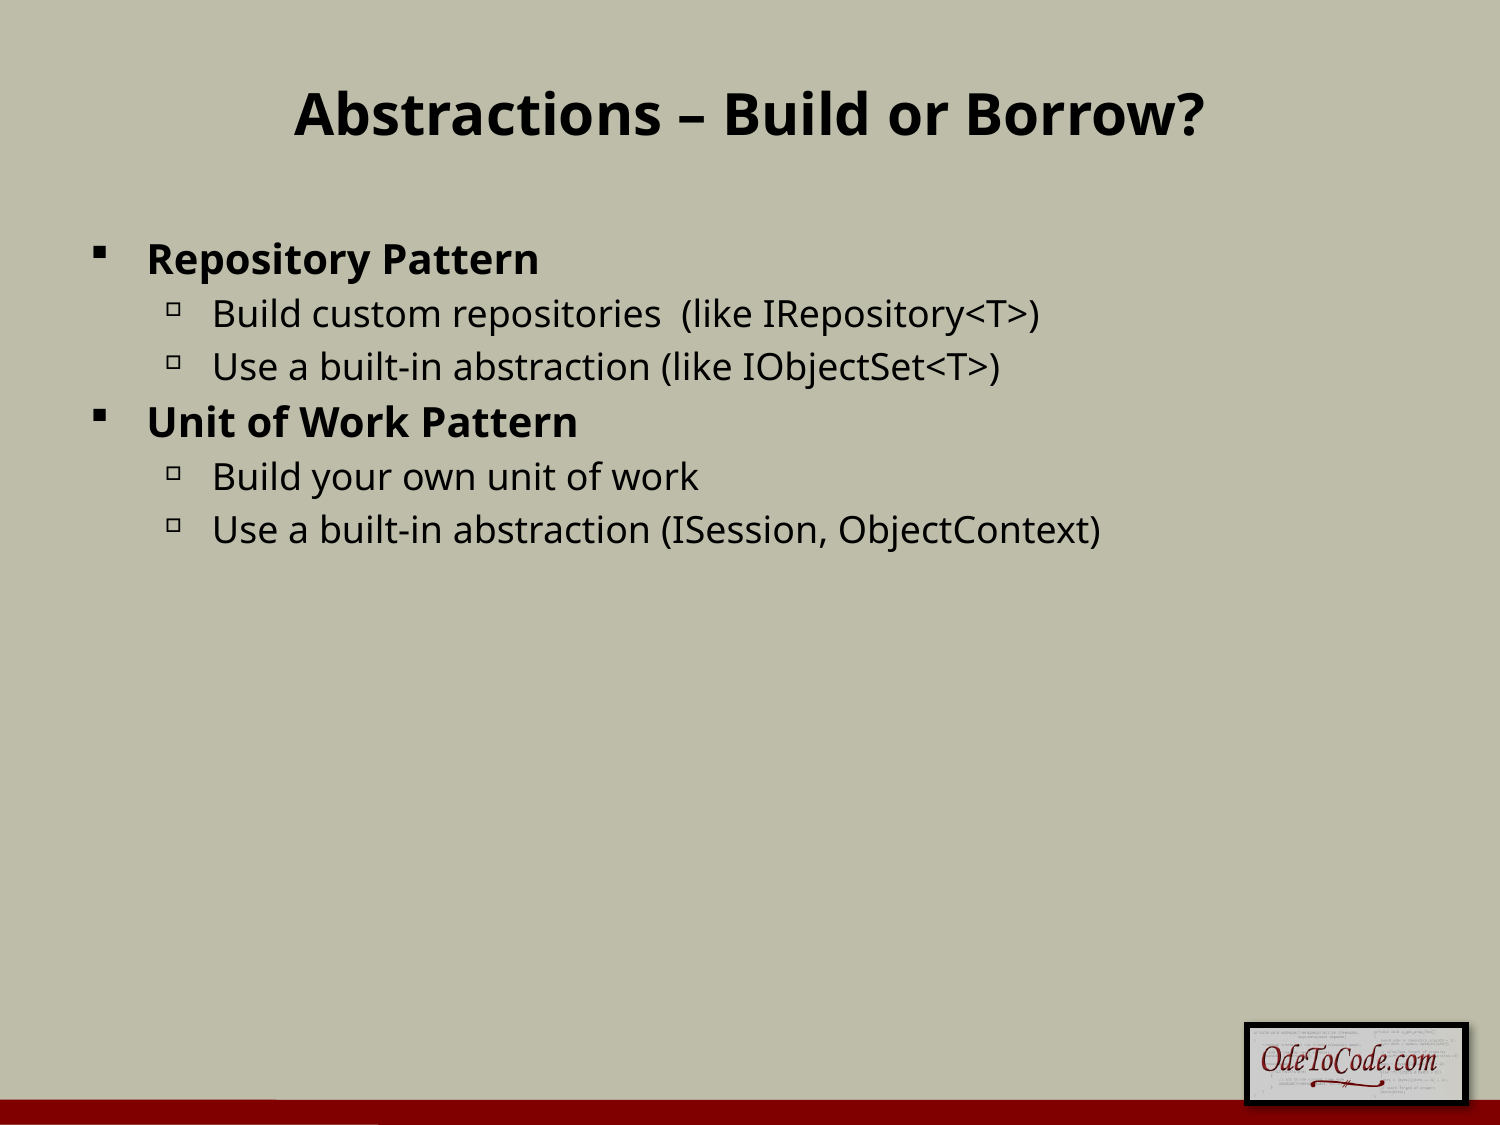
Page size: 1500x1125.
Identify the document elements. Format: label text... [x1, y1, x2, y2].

list Repository Pattern Build custom repositories (like IRepository<T>) Use a built-in abstraction (like IObjectSet<T>) Unit of Work Pattern Build your own unit of work Use a built-in abstraction (ISession, ObjectContext) [74, 224, 1413, 963]
picture [1250, 1028, 1462, 1100]
title Abstractions – Build or Borrow? [74, 49, 1426, 176]
